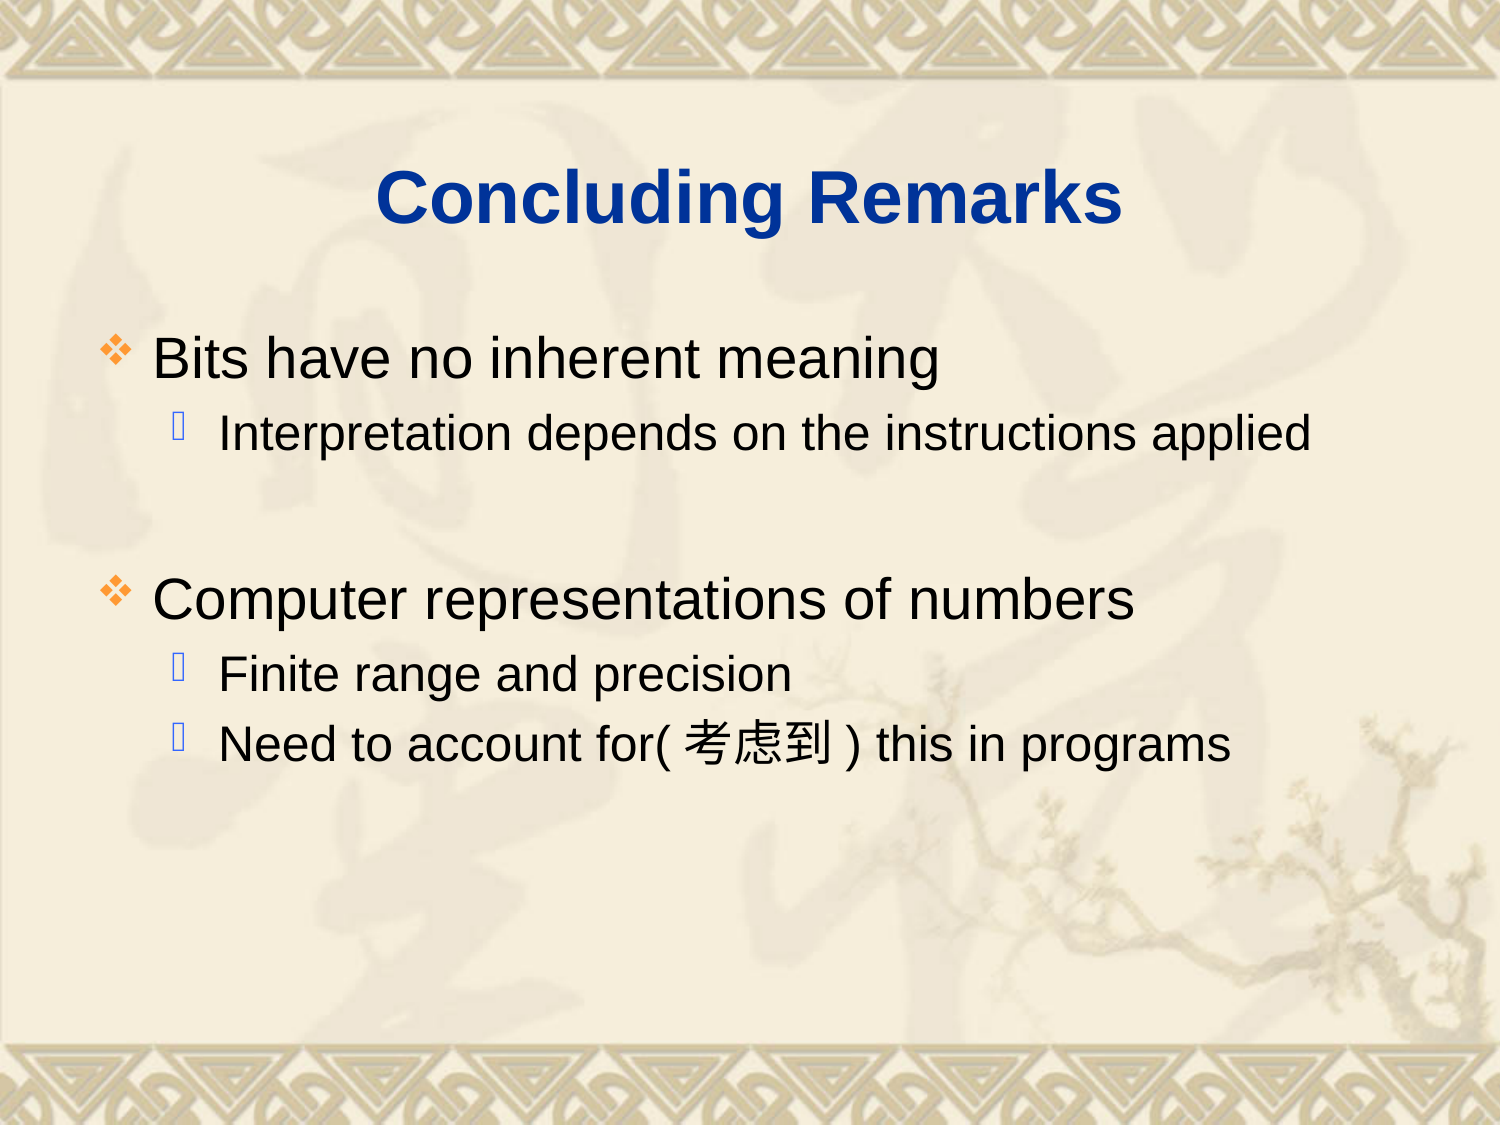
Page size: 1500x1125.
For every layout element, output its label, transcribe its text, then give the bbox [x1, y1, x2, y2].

list Bits have no inherent meaning Interpretation depends on the instructions applied Computer representations of numbers Finite range and precision Need to account for(考虑到) this in programs [81, 312, 1483, 1001]
picture [0, 0, 1500, 1125]
title Concluding Remarks [49, 99, 1451, 288]
